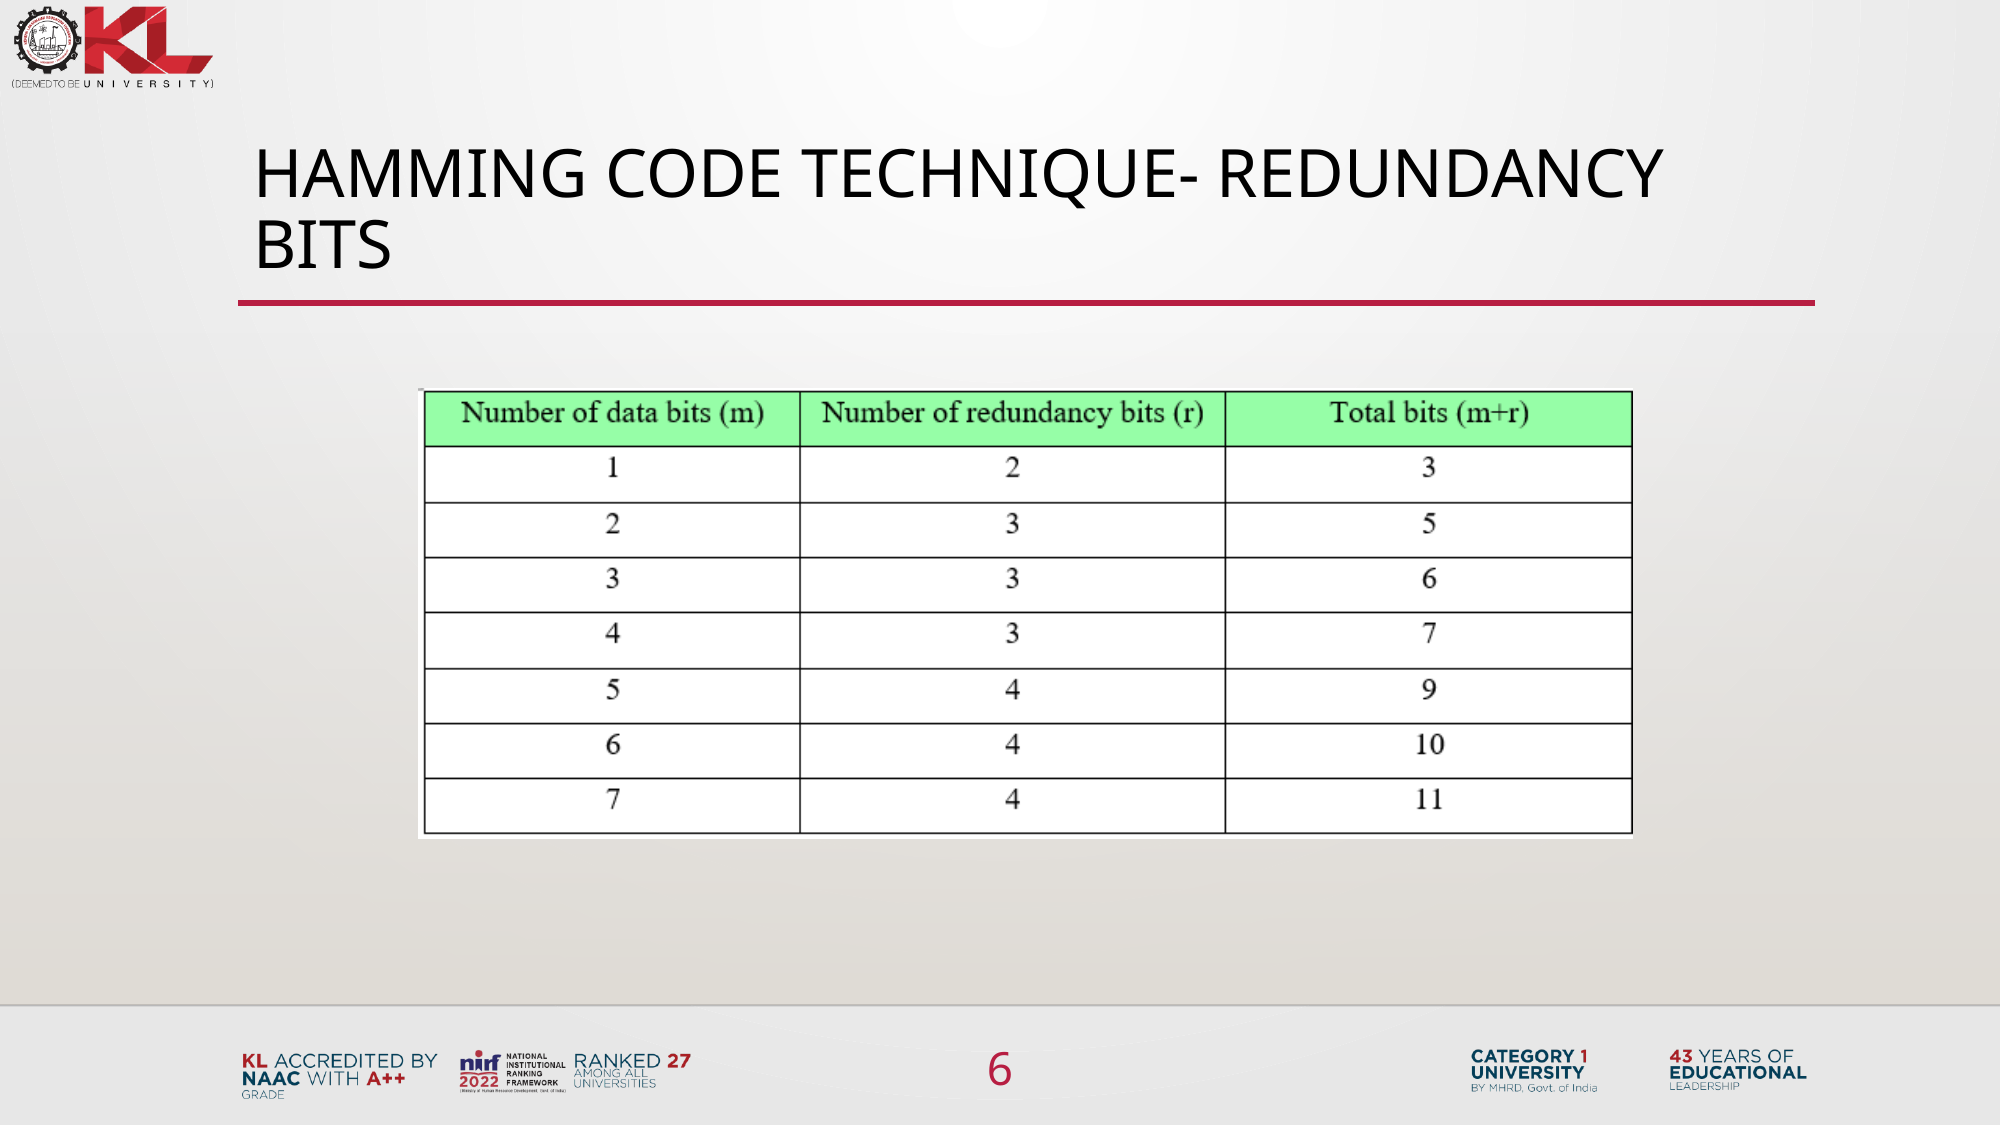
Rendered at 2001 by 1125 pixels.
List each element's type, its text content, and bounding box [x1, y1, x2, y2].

picture [1447, 1045, 1814, 1101]
picture [12, 5, 213, 88]
picture [238, 1045, 716, 1103]
title Hamming Code technique- Redundancy bits [238, 131, 1814, 305]
slide_number 6 [933, 1031, 1067, 1115]
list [418, 388, 1633, 839]
